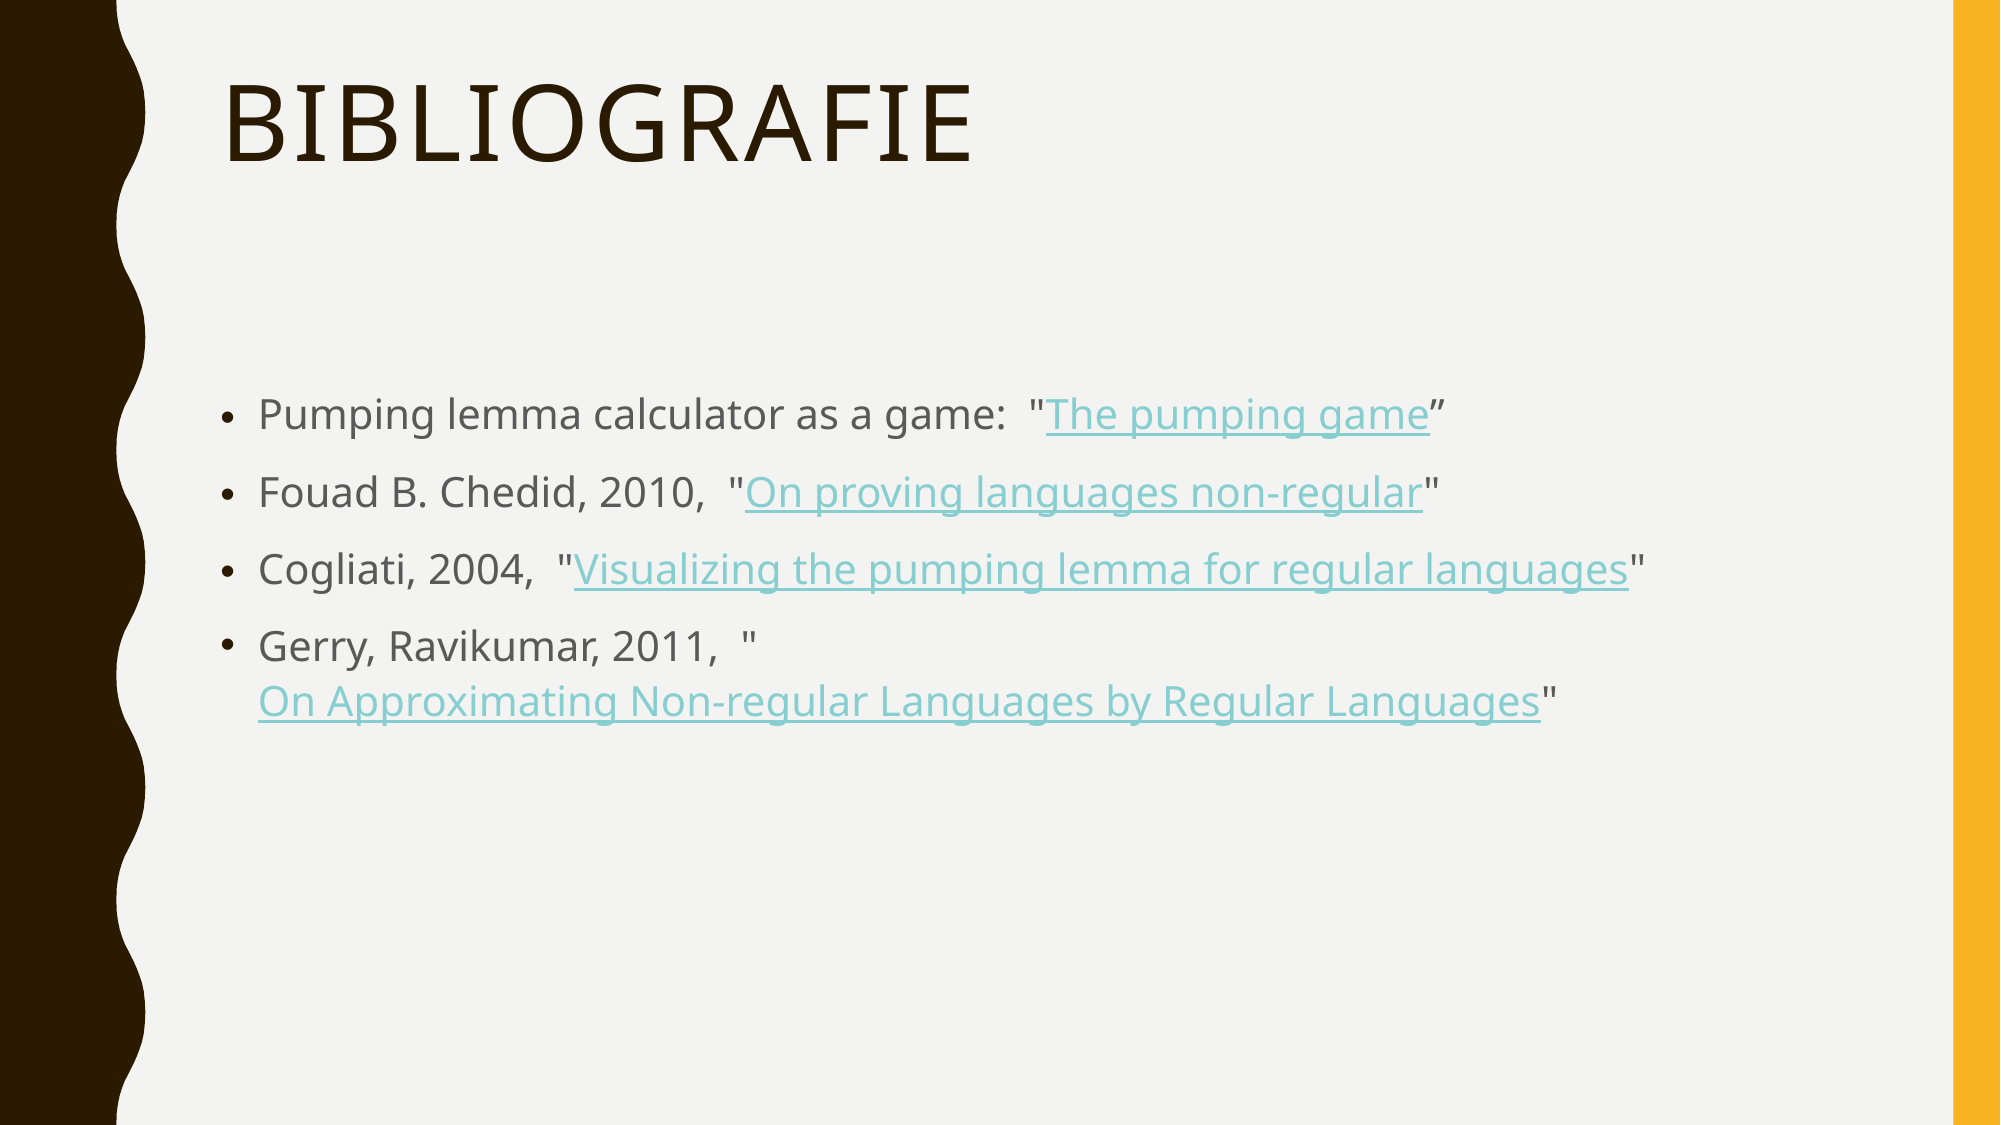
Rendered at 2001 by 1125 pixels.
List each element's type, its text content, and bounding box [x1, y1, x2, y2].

list Pumping lemma calculator as a game: "The pumping game” Fouad B. Chedid, 2010, "On proving languages non-regular" Cogliati, 2004, "Visualizing the pumping lemma for regular languages" Gerry, Ravikumar, 2011, "On Approximating Non-regular Languages by Regular Languages" [205, 375, 1875, 1044]
title Bibliografie [205, 62, 1875, 308]
